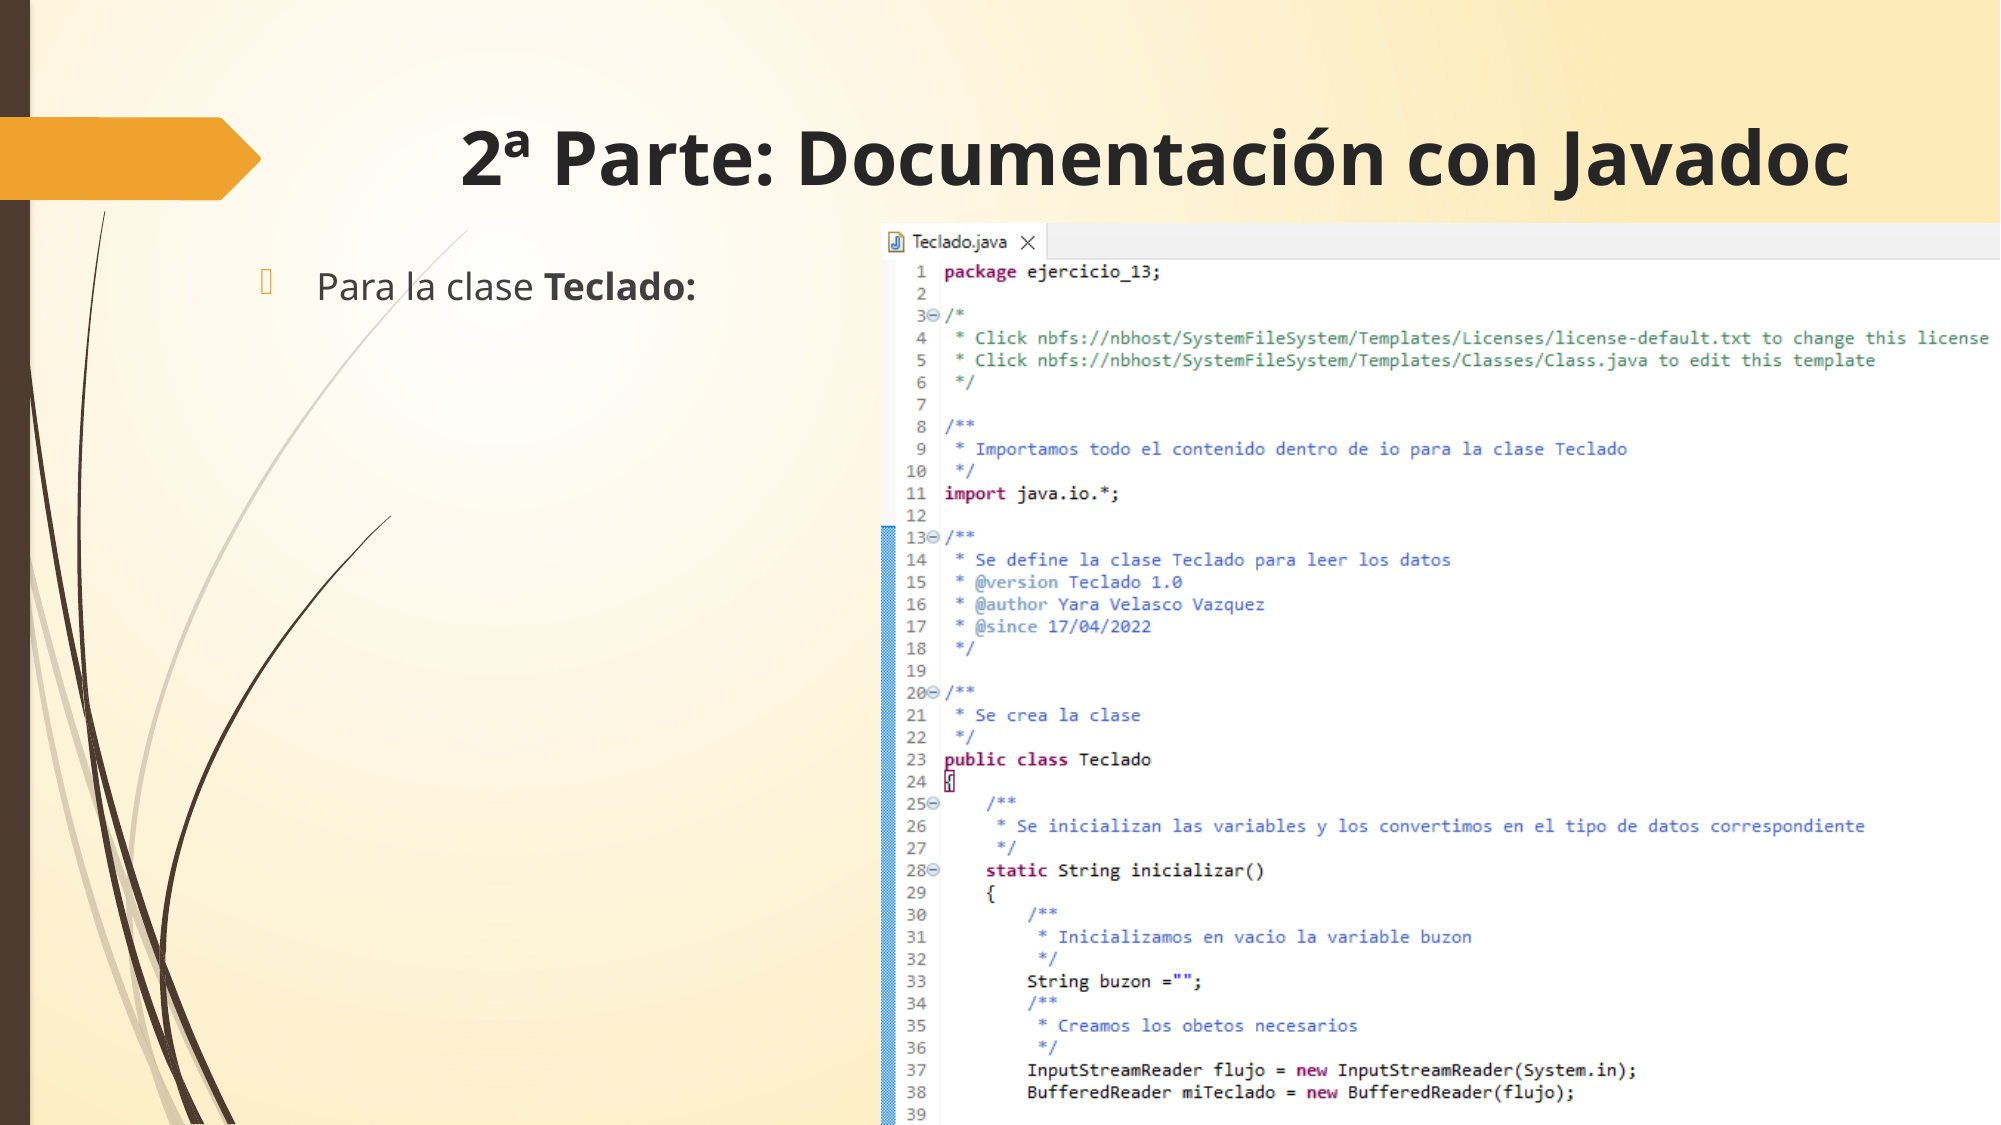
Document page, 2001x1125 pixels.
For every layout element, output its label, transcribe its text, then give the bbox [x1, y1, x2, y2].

title 2ª Parte: Documentación con Javadoc [425, 102, 1888, 313]
list Para la clase Teclado: [245, 252, 788, 873]
picture [881, 223, 2000, 1125]
